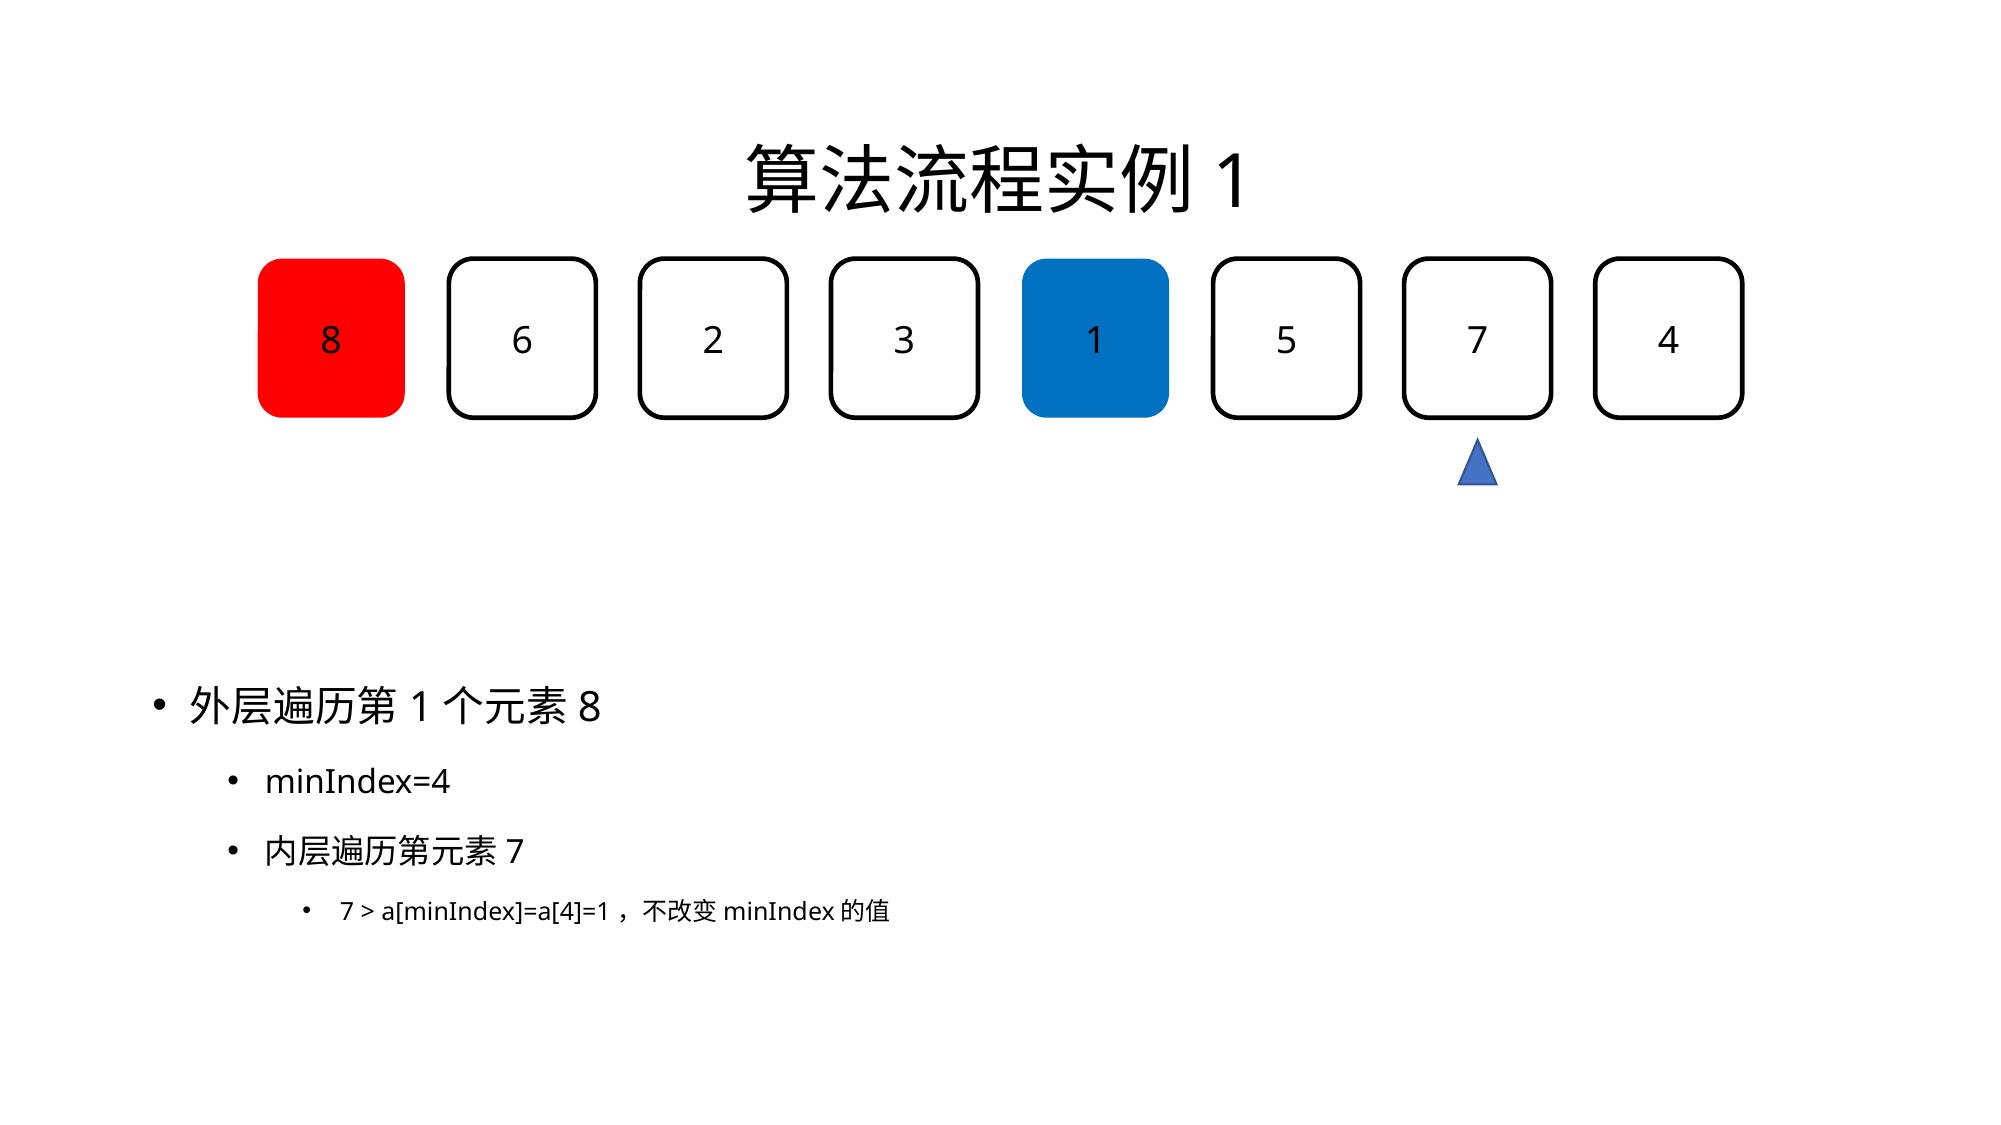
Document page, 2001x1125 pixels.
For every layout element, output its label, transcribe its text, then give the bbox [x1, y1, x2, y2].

text_box 8 [256, 257, 406, 419]
title 算法流程实例1 [137, 59, 1863, 278]
list 外层遍历第1个元素8 minIndex=4 内层遍历第元素7 7 > a[minIndex]=a[4]=1，不改变minIndex的值 [137, 646, 1863, 1066]
text_box 1 [1020, 257, 1171, 419]
text_box 6 [447, 257, 597, 419]
text_box 4 [1594, 257, 1744, 419]
text_box 3 [829, 257, 979, 419]
text_box 2 [638, 257, 788, 419]
text_box 7 [1403, 257, 1553, 419]
text_box [1457, 437, 1499, 486]
text_box 5 [1212, 257, 1362, 419]
